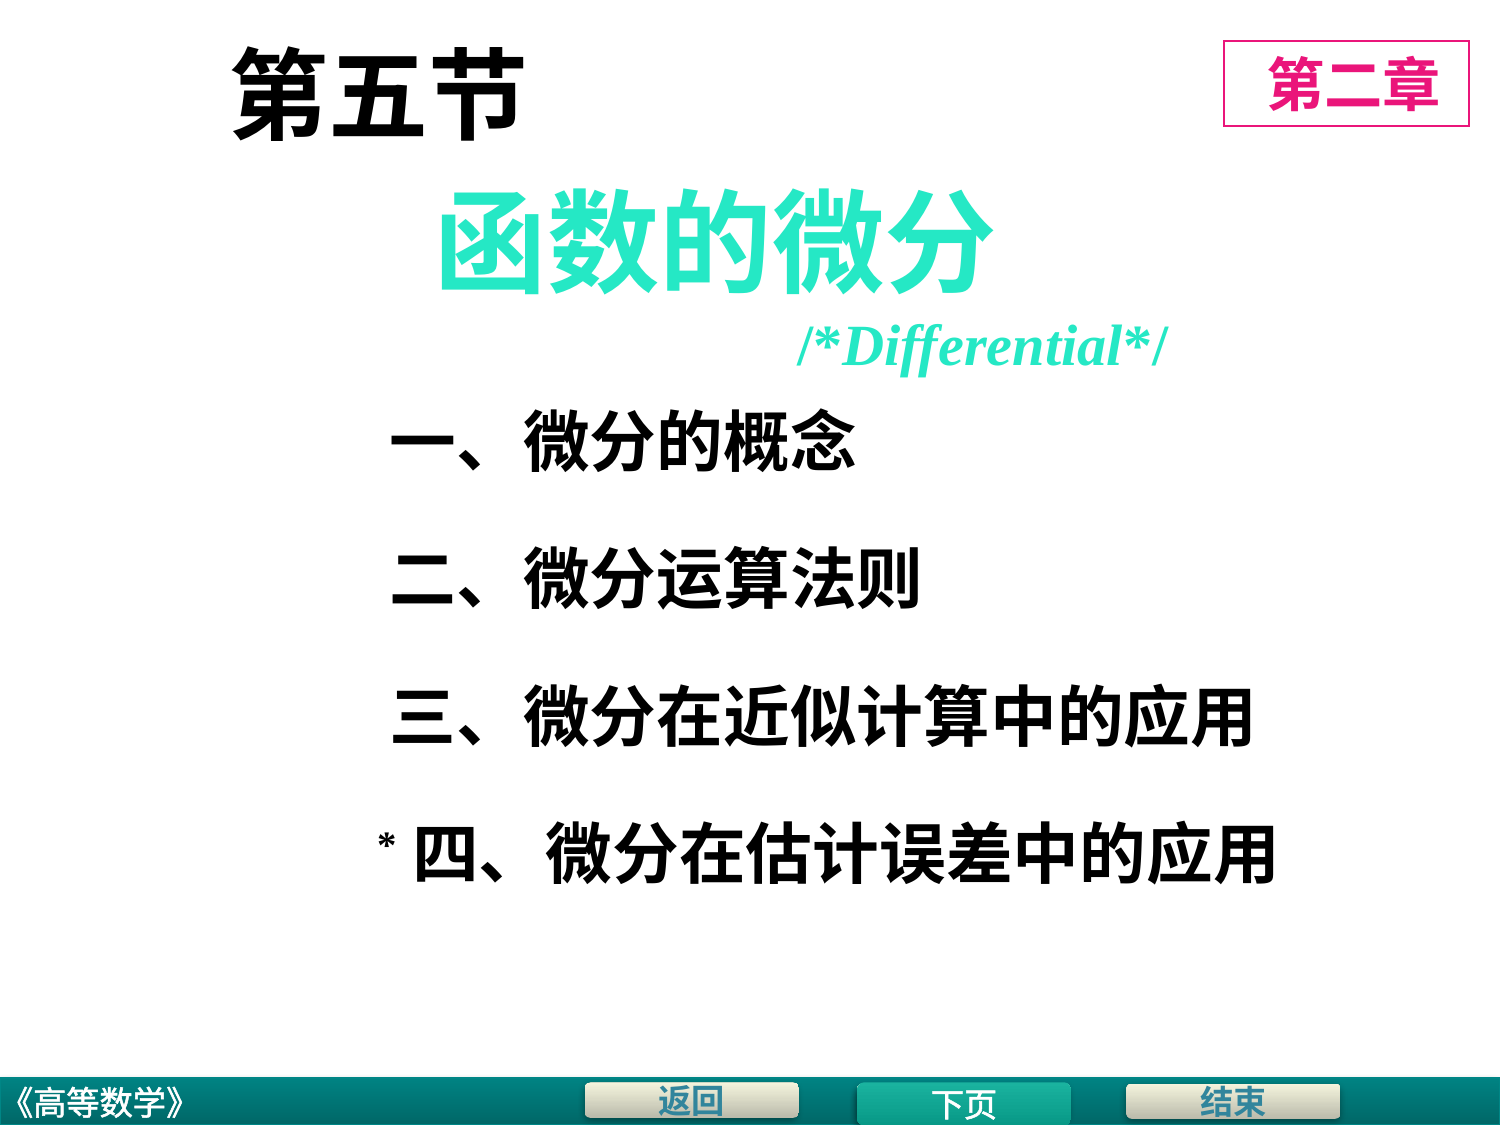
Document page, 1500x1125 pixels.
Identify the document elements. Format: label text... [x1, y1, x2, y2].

text_box *四、微分在估计误差中的应用 [362, 804, 1350, 900]
text_box 三、微分在近似计算中的应用 [374, 667, 1363, 763]
text_box 二、微分运算法则 [375, 529, 1000, 625]
text_box 下页 [856, 1082, 1072, 1125]
text_box 函数的微分 /*Differential*/ [419, 164, 1270, 455]
title 第五节 [213, 24, 564, 188]
text_box 第二章 [1224, 41, 1469, 126]
text_box 一、微分的概念 [374, 392, 963, 488]
